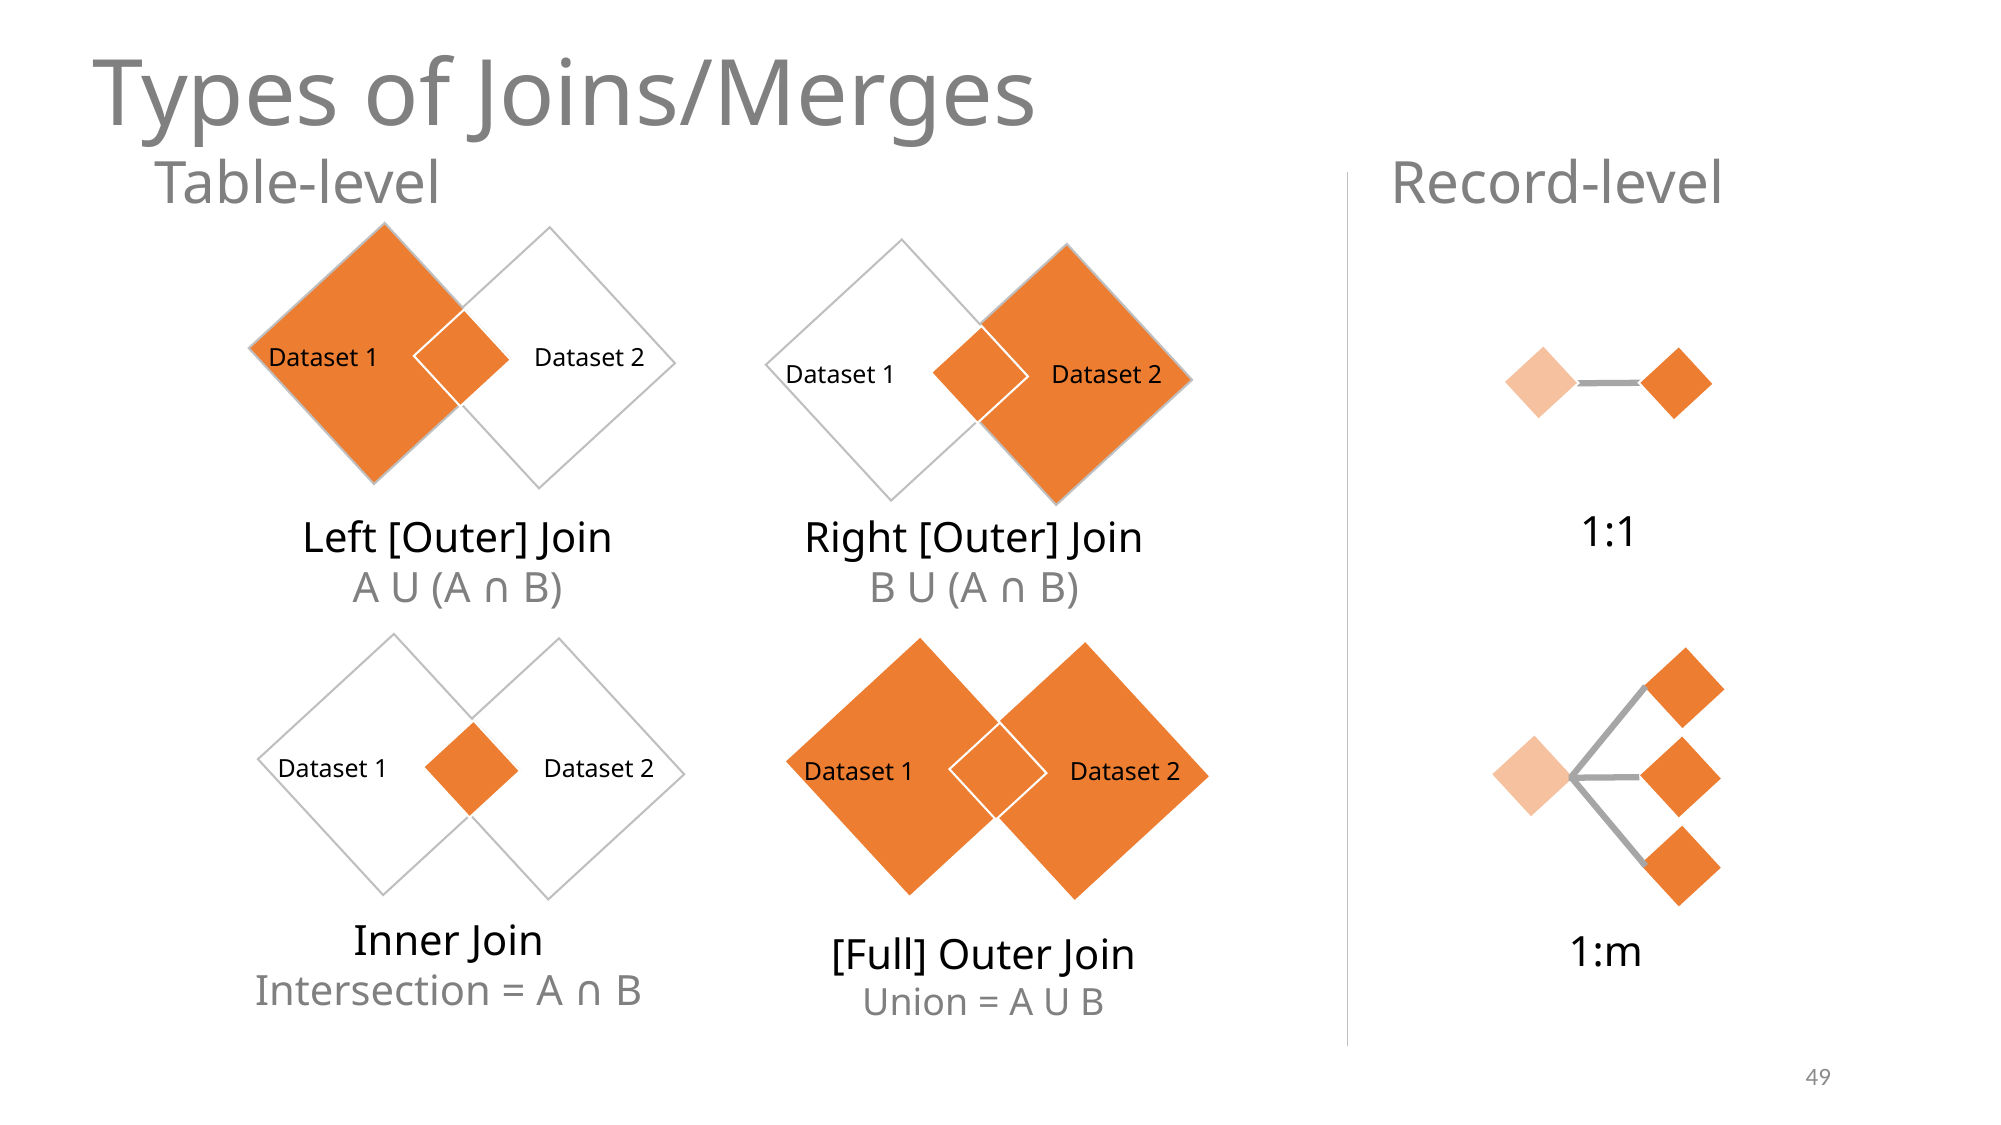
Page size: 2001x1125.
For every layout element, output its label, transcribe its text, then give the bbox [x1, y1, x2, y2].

text_box Types of Joins/Merges [77, 26, 1847, 152]
text_box Inner Join Intersection = A ∩ B [190, 906, 707, 1072]
text_box 1:1 [1351, 497, 1868, 563]
text_box Right [Outer] Join B U (A ∩ B) [715, 503, 1232, 619]
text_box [1502, 658, 1714, 896]
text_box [789, 674, 1196, 864]
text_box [253, 261, 660, 451]
text_box [Full] Outer Join Union = A U B [725, 920, 1242, 1081]
text_box Record-level [1375, 138, 1943, 223]
text_box 1:m [1348, 917, 1865, 983]
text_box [262, 672, 670, 862]
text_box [1513, 356, 1704, 410]
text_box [770, 277, 1178, 467]
text_box Left [Outer] Join A U (A ∩ B) [199, 503, 715, 619]
slide_number 49 [1396, 1045, 1847, 1106]
text_box Table-level [140, 137, 707, 223]
